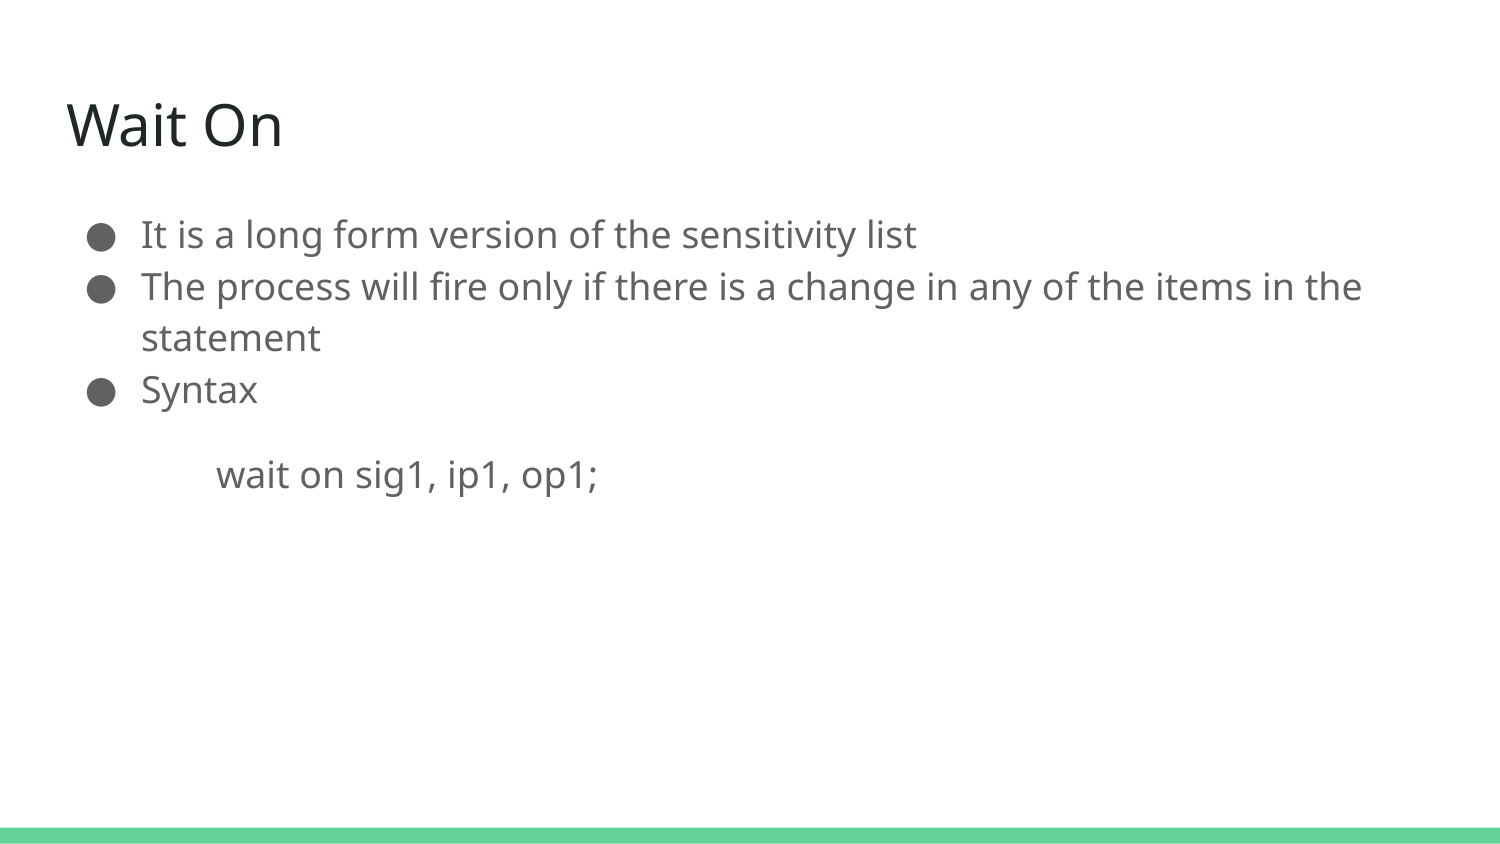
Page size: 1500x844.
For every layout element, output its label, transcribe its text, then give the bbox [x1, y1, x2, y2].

title Wait On [51, 72, 1449, 167]
list It is a long form version of the sensitivity list The process will fire only if there is a change in any of the items in the statement Syntax wait on sig1, ip1, op1; [51, 189, 1449, 750]
